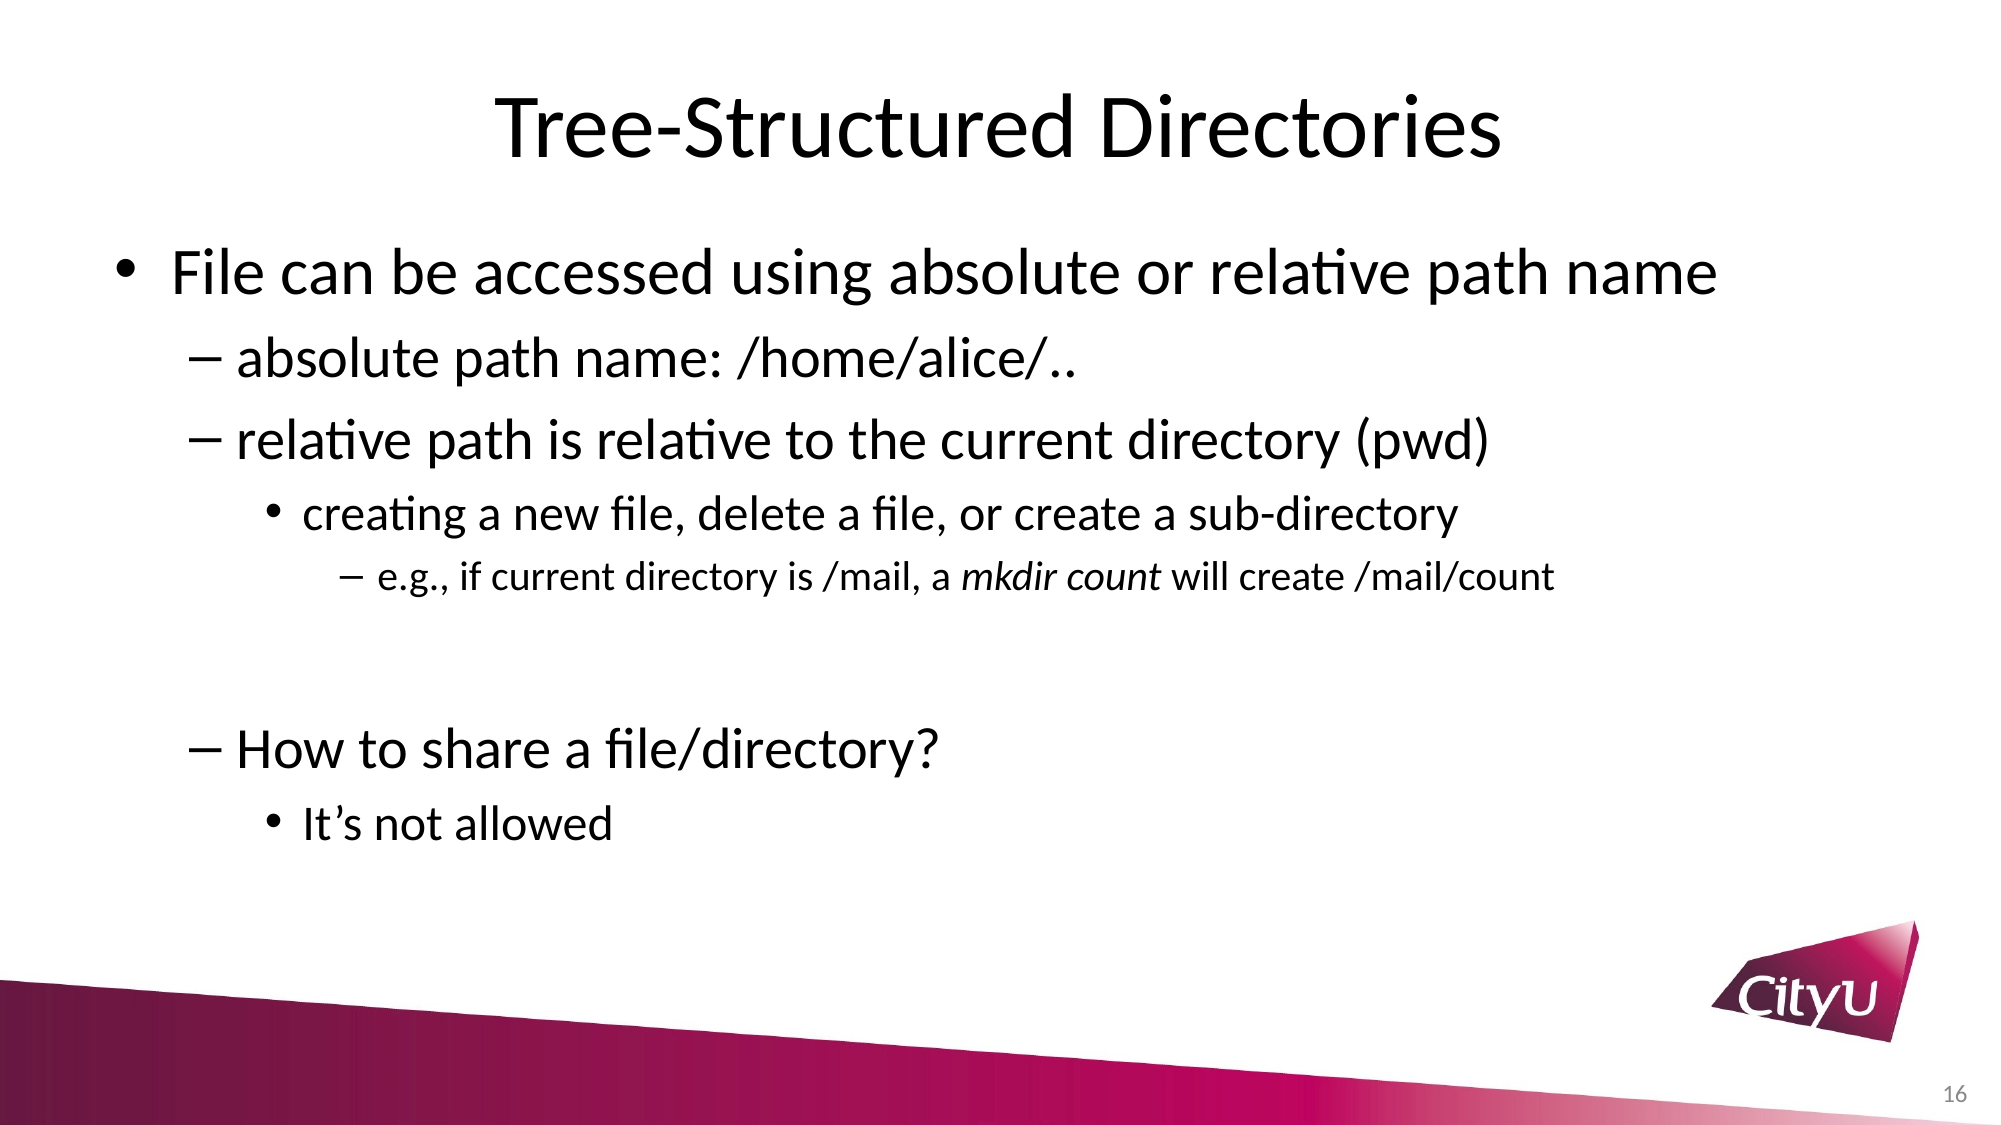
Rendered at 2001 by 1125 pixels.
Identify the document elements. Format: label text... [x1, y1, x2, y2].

list File can be accessed using absolute or relative path name absolute path name: /home/alice/.. relative path is relative to the current directory (pwd) creating a new file, delete a file, or create a sub-directory e.g., if current directory is /mail, a mkdir count will create /mail/count How to share a file/directory? It’s not allowed [99, 219, 1900, 1047]
title Tree-Structured Directories [99, 45, 1900, 197]
slide_number 16 [1767, 1070, 1983, 1115]
picture [0, 0, 2001, 1125]
